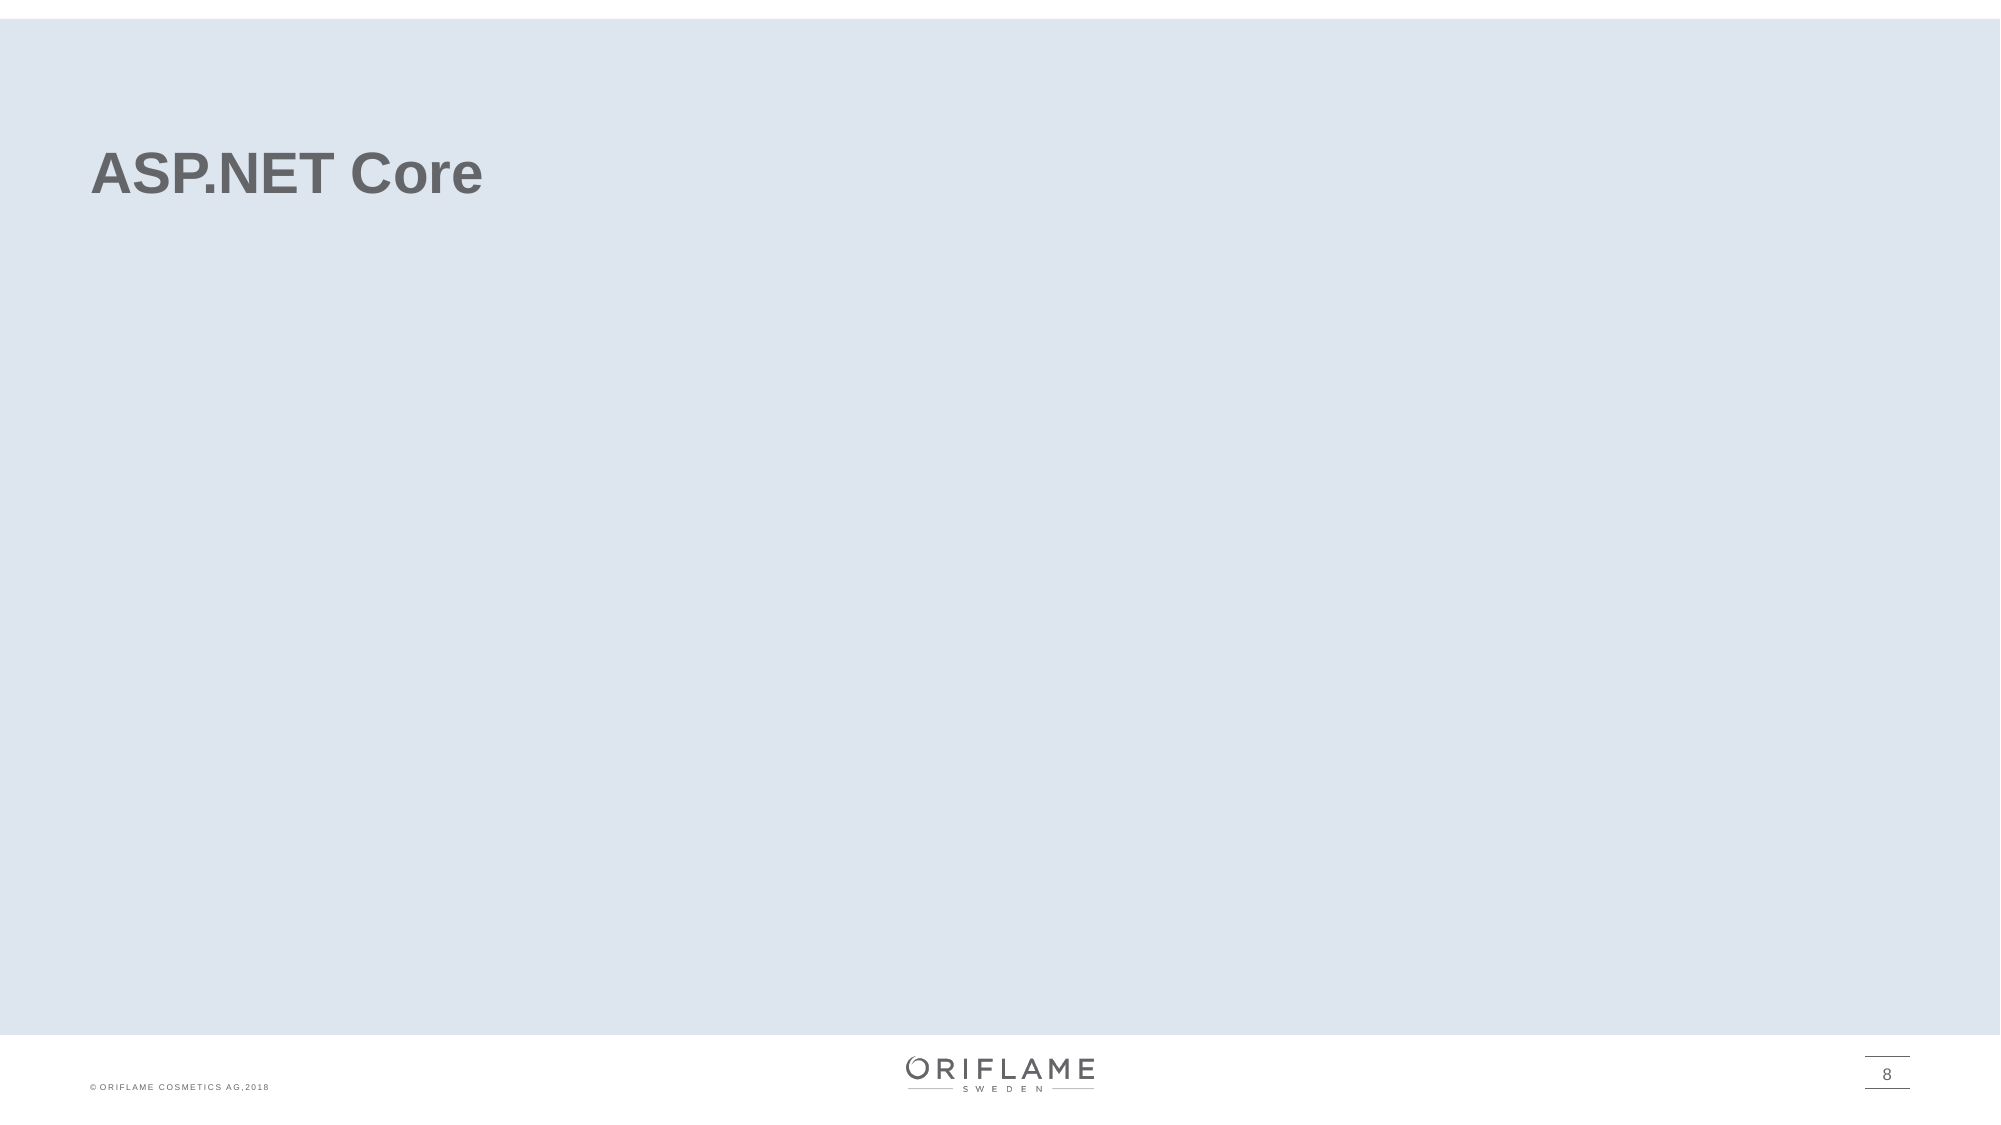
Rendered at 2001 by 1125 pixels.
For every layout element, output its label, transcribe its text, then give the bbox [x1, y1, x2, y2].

title ASP.NET Core [90, 143, 1910, 277]
slide_number 8 [1865, 1059, 1910, 1088]
picture [906, 1056, 1094, 1092]
